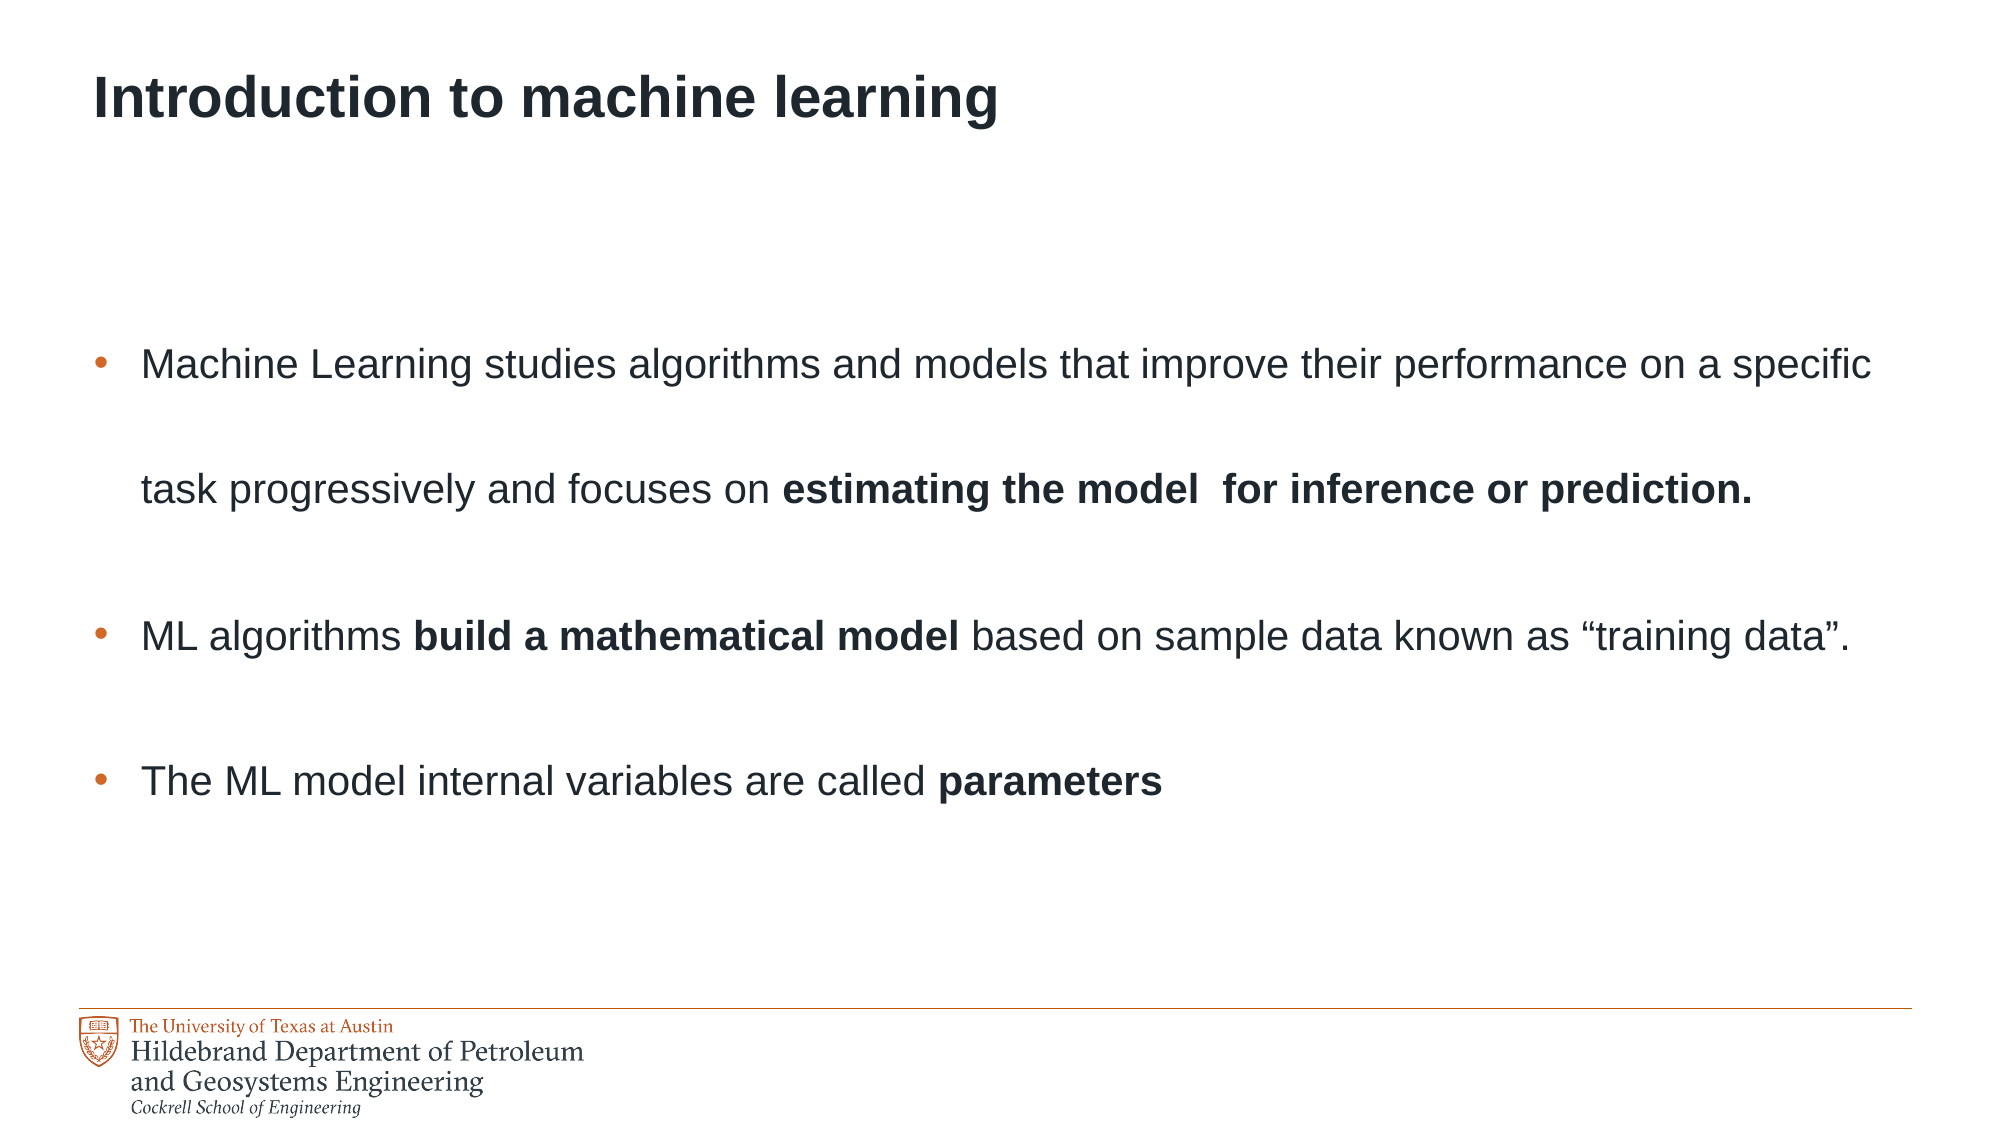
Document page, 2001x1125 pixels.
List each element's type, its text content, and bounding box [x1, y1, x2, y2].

title Introduction to machine learning [79, 59, 1913, 155]
picture [79, 1016, 584, 1118]
